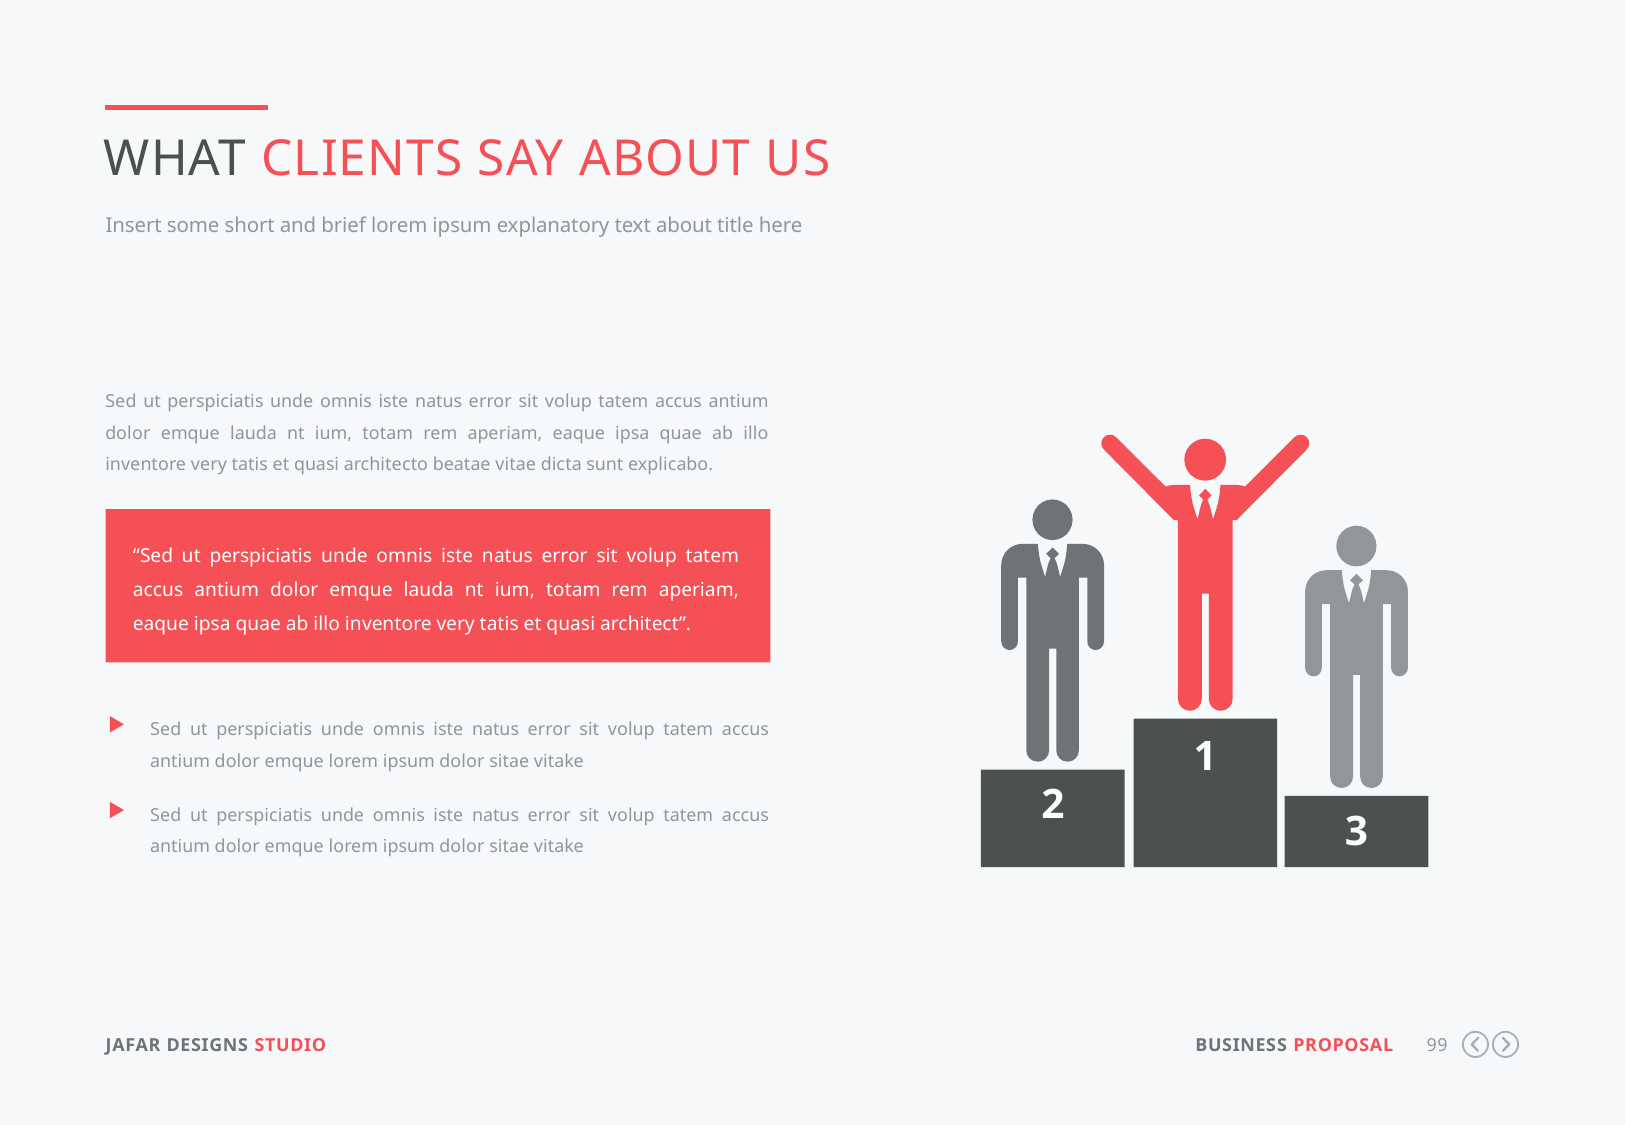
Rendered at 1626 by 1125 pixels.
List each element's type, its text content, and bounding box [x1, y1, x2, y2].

text_box Sed ut perspiciatis unde omnis iste natus error sit volup tatem accus antium dolor emque lauda nt ium, totam rem aperiam, eaque ipsa quae ab illo inventore very tatis et quasi architecto beatae vitae dicta sunt explicabo. [105, 379, 771, 475]
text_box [1305, 525, 1408, 789]
text_box 3 [1291, 804, 1422, 854]
text_box 2 [988, 778, 1118, 828]
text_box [1001, 499, 1105, 762]
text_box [109, 707, 771, 857]
list Insert some short and brief lorem ipsum explanatory text about title here [105, 209, 1519, 241]
text_box [980, 769, 1126, 868]
text_box [105, 508, 771, 663]
text_box [1284, 795, 1429, 868]
text_box 1 [1140, 729, 1271, 779]
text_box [1100, 433, 1311, 711]
text_box “Sed ut perspiciatis unde omnis iste natus error sit volup tatem accus antium dolor emque lauda nt ium, totam rem aperiam, eaque ipsa quae ab illo inventore very tatis et quasi architect”. [132, 532, 739, 635]
list What clients say about us [103, 125, 1518, 187]
text_box [1133, 718, 1278, 868]
